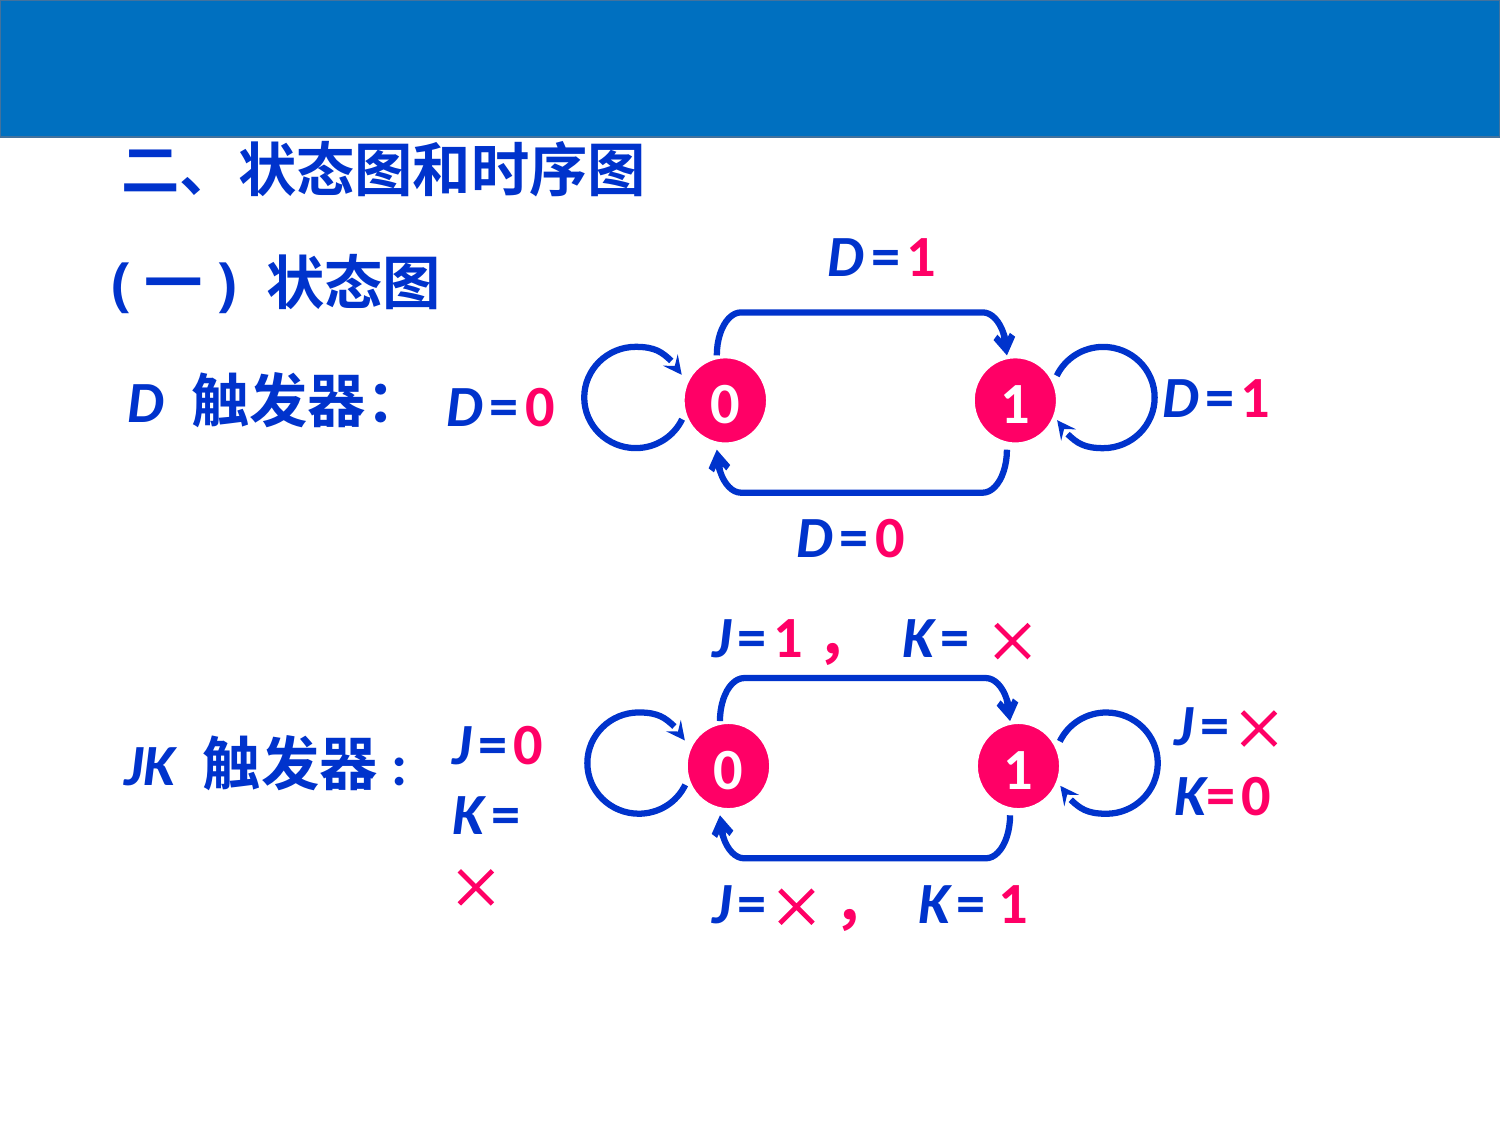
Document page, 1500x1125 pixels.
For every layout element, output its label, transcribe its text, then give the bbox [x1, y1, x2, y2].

text_box D = 0 [431, 360, 611, 446]
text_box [686, 723, 1060, 809]
text_box [711, 449, 1008, 493]
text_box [683, 357, 1057, 444]
text_box [716, 312, 1013, 356]
text_box [601, 346, 683, 449]
text_box [714, 815, 1011, 857]
text_box J =  K= 0 [1159, 679, 1345, 835]
text_box [719, 677, 1016, 722]
text_box J = 0 K =  [438, 698, 588, 924]
text_box [1060, 712, 1158, 814]
text_box 二、状态图和时序图 [106, 126, 907, 211]
text_box J = 1， K =  [697, 592, 1089, 677]
text_box [1057, 346, 1147, 449]
text_box JK 触发器: [109, 720, 438, 805]
text_box [588, 712, 686, 814]
text_box (一) 状态图 [96, 238, 502, 324]
text_box J =  ， K = 1 [697, 857, 1048, 943]
text_box D = 1 [812, 210, 1023, 296]
text_box JK 触发器: [588, 776, 608, 805]
text_box D 触发器： [112, 356, 469, 441]
text_box D = 1 [1147, 351, 1336, 437]
text_box JK 触发器: [588, 720, 610, 750]
text_box D = 0 [781, 492, 986, 577]
